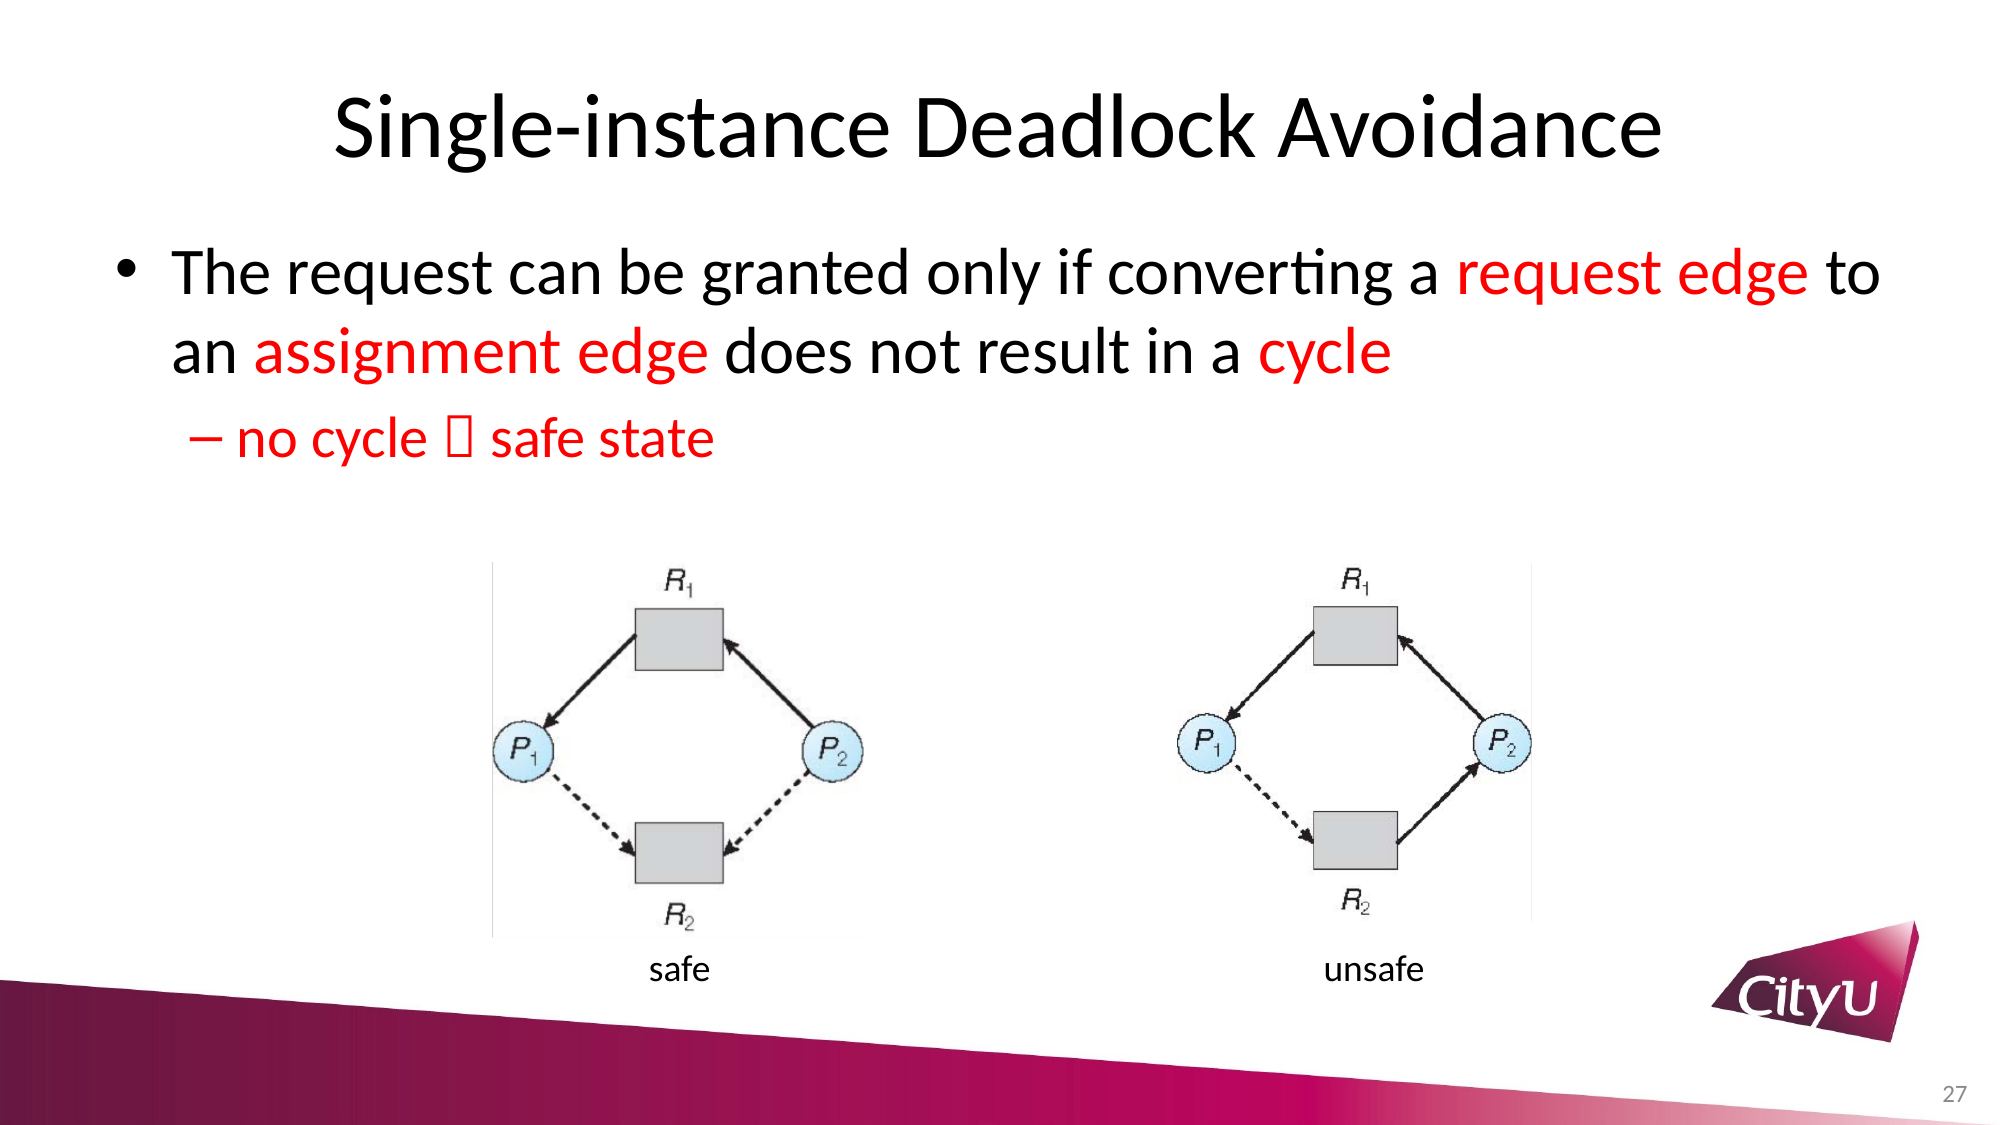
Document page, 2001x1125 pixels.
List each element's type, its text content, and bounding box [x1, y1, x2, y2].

slide_number 27 [1767, 1070, 1983, 1115]
title Single-instance Deadlock Avoidance [99, 45, 1900, 197]
list The request can be granted only if converting a request edge to an assignment edge does not result in a cycle no cycle  safe state [99, 219, 1900, 1047]
text_box safe [634, 952, 726, 997]
text_box unsafe [1308, 936, 1440, 997]
picture [0, 0, 2001, 1125]
